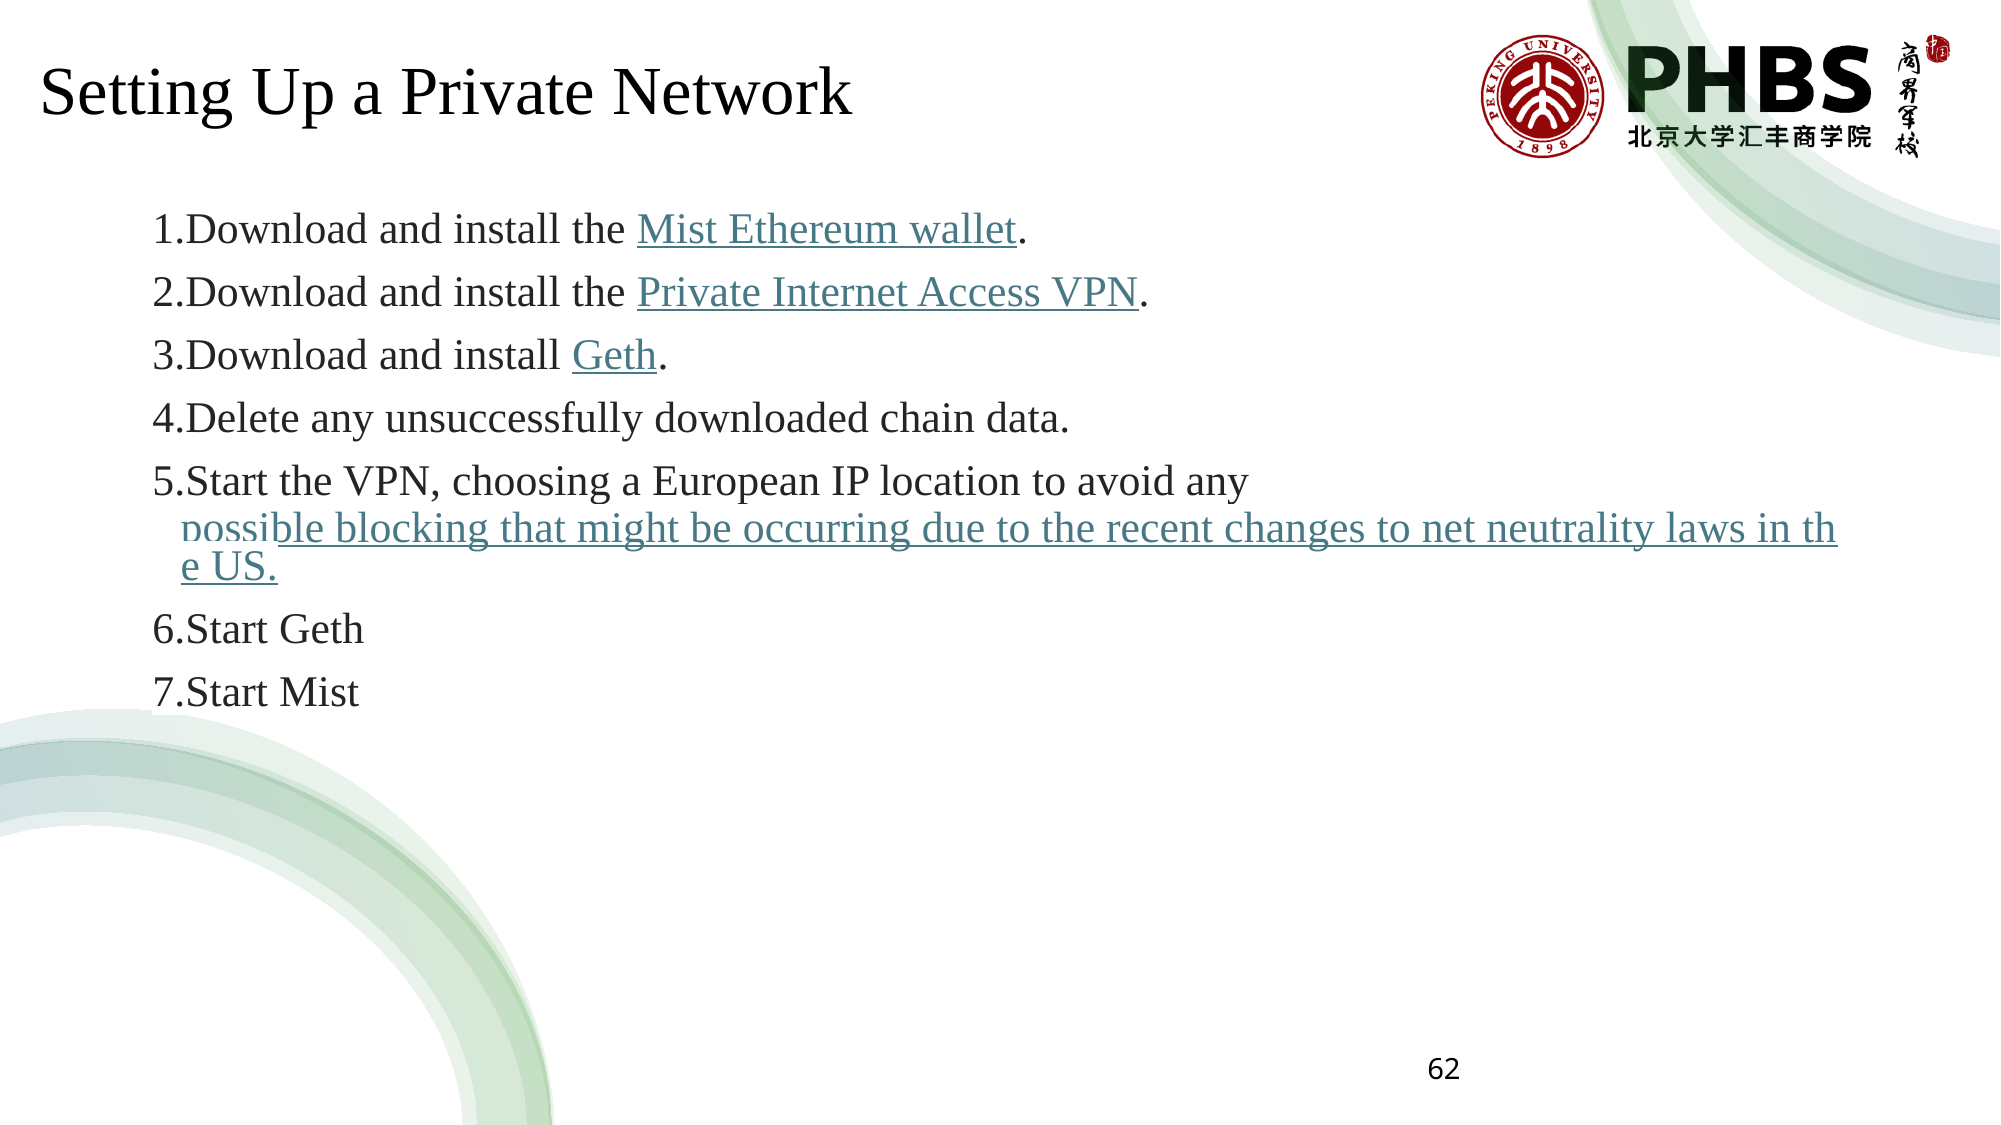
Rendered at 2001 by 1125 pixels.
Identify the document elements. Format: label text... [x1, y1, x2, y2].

slide_number 62 [1412, 1042, 1750, 1103]
title Setting Up a Private Network [24, 48, 1750, 266]
picture [1458, 0, 1604, 48]
picture [1625, 0, 2000, 185]
footer [249, 1042, 757, 1103]
list Download and install the Mist Ethereum wallet. Download and install the Private Internet Access VPN. Download and install Geth. Delete any unsuccessfully downloaded chain data. Start the VPN, choosing a European IP location to avoid any possible blocking that might be occurring due to the recent changes to net neutrality laws in the US. Start Geth Start Mist [137, 198, 1863, 1014]
